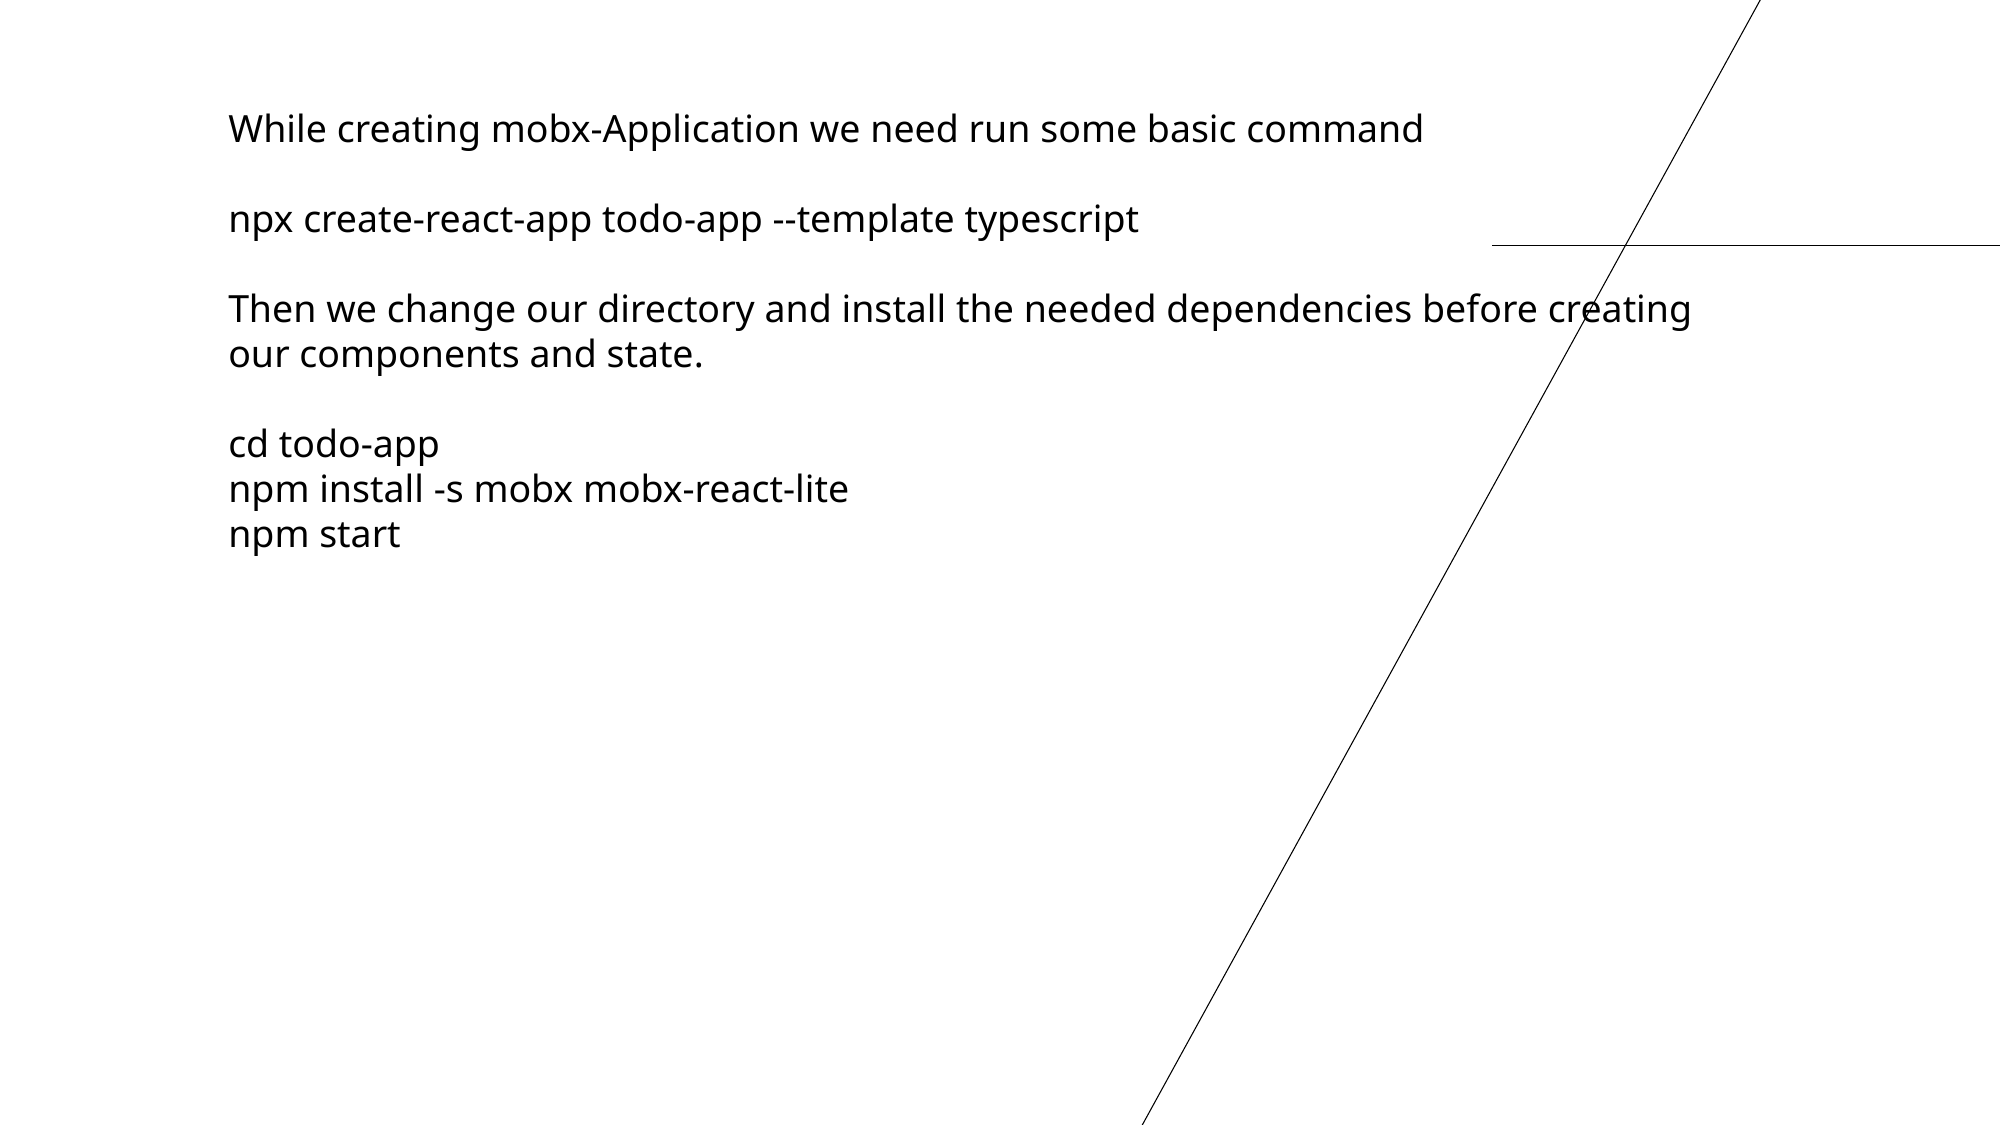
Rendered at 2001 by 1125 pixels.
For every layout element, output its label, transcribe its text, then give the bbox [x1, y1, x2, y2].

text_box While creating mobx-Application we need run some basic command npx create-react-app todo-app --template typescript Then we change our directory and install the needed dependencies before creating our components and state. cd todo-app npm install -s mobx mobx-react-lite npm start [213, 97, 1766, 563]
